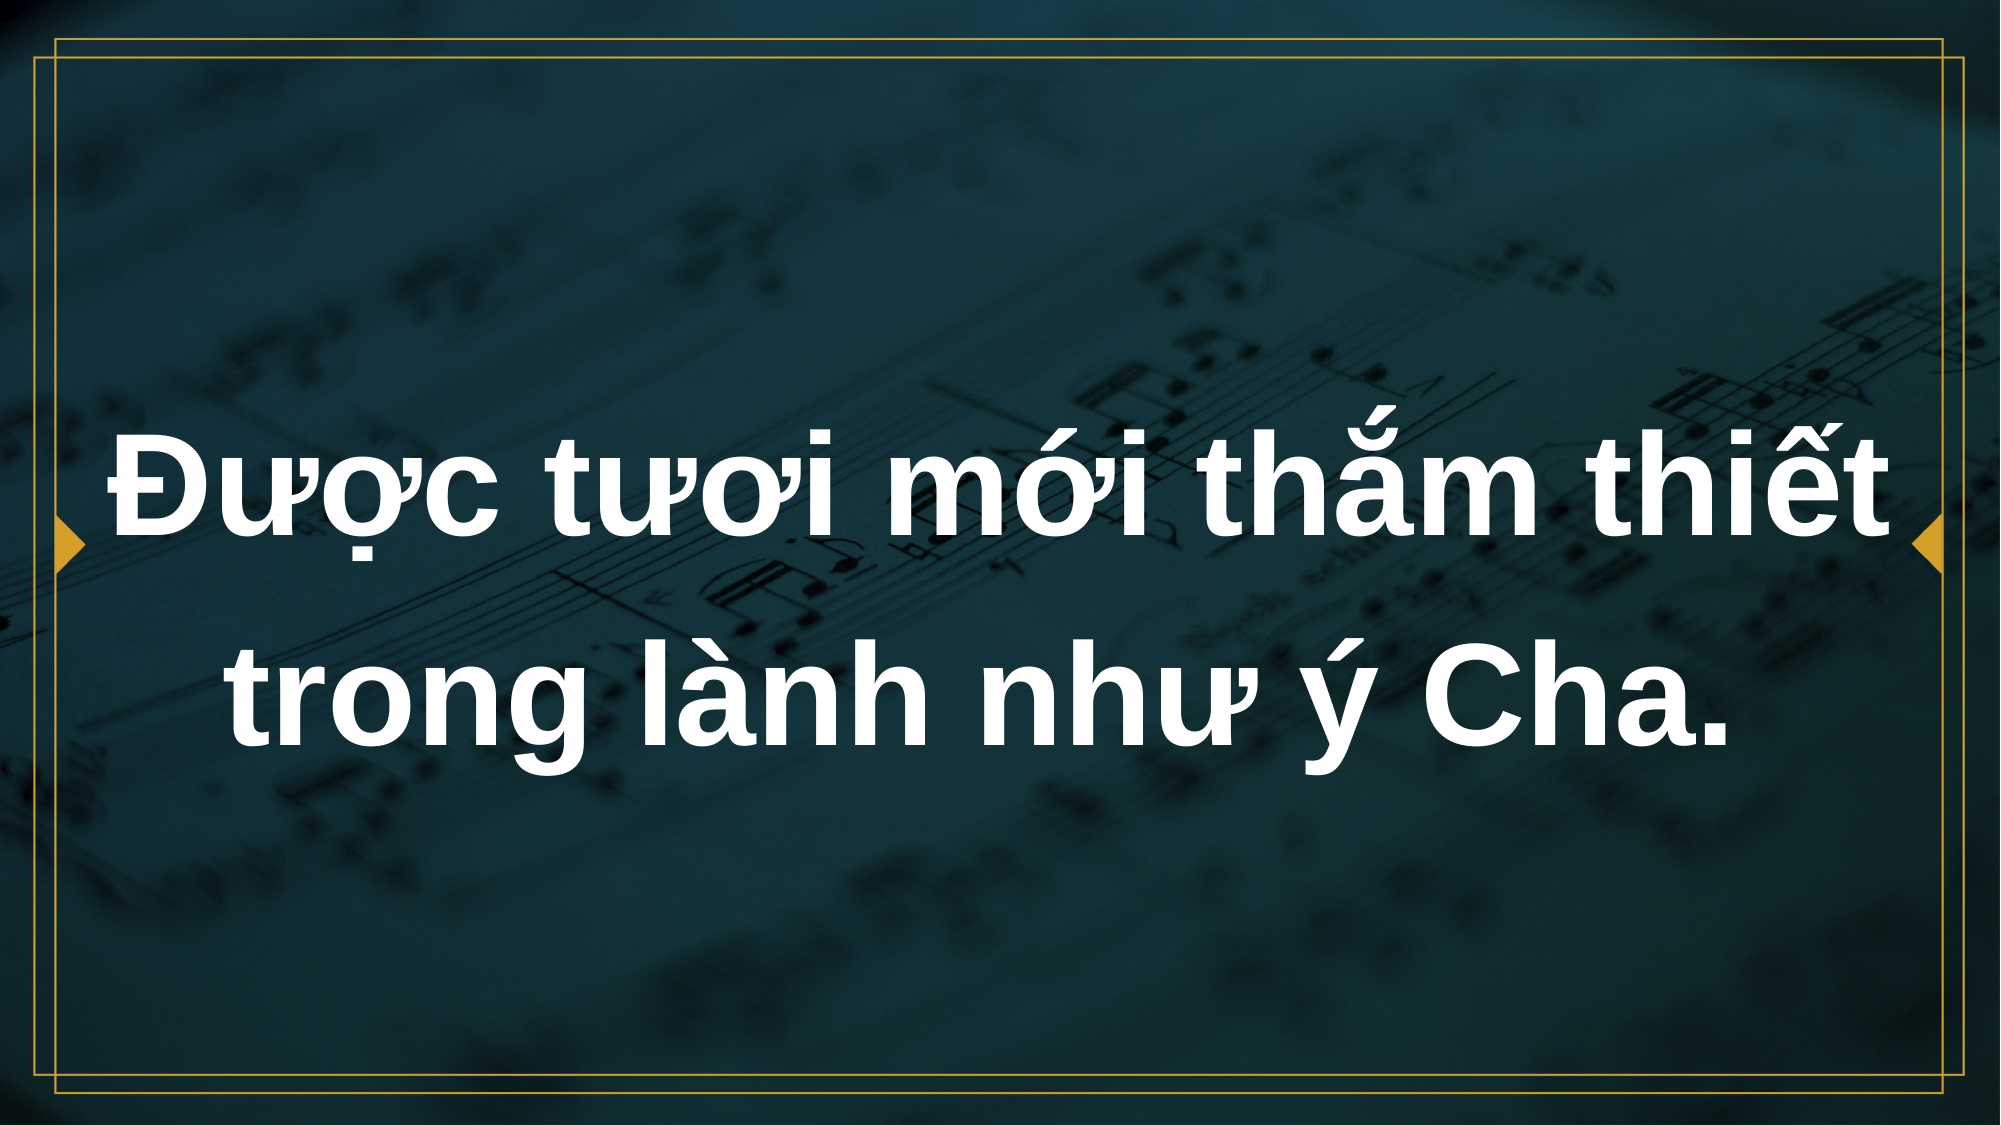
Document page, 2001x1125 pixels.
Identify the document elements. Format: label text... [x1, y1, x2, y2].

title Được tươi mới thắm thiết trong lành như ý Cha. [55, 53, 1945, 1077]
picture [0, 0, 2000, 1125]
